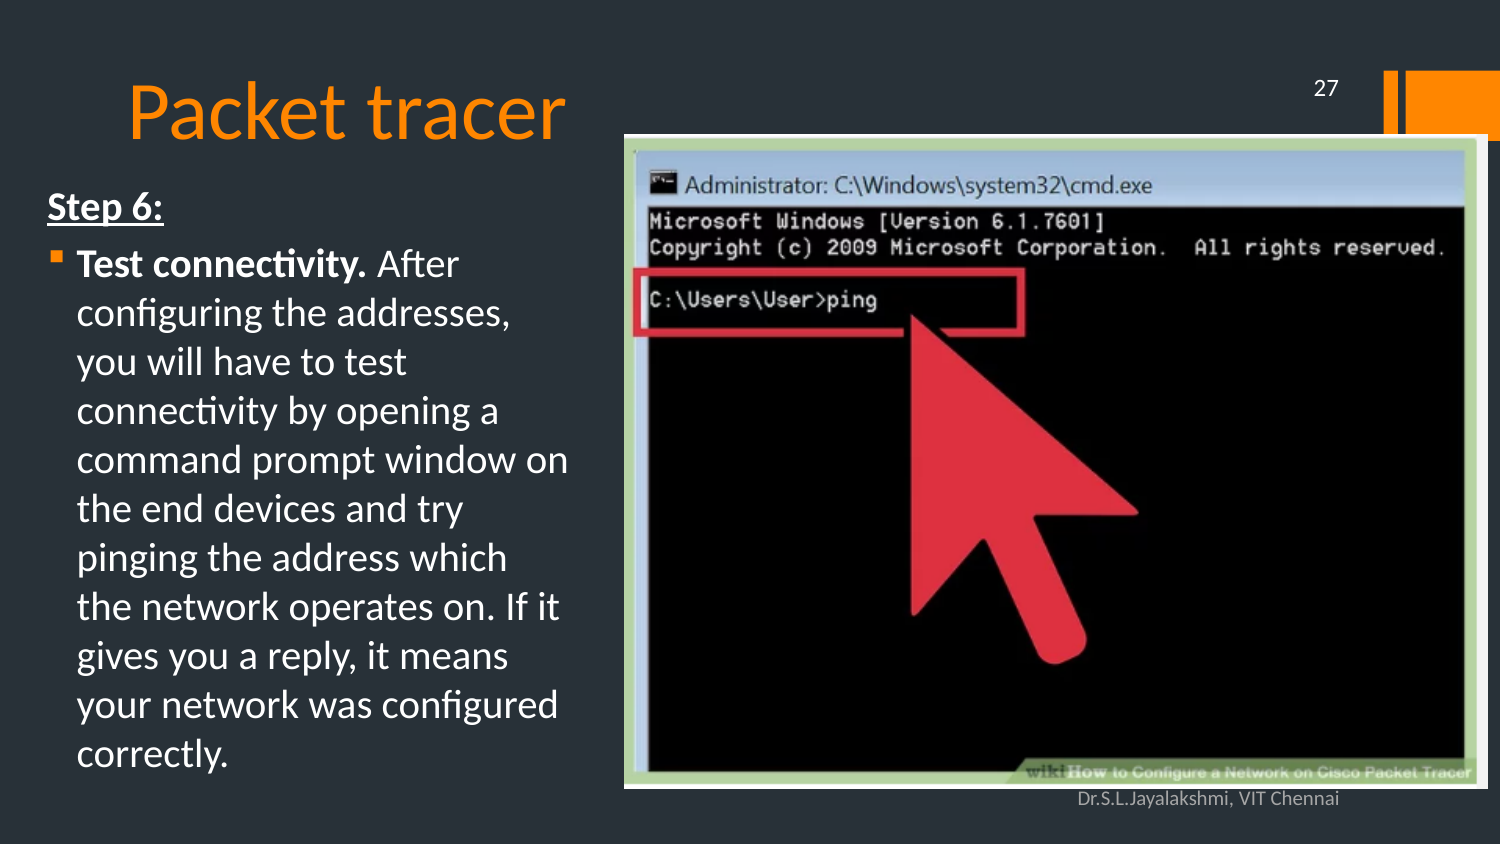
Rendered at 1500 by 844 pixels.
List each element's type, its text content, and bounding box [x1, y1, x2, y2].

title Packet tracer [112, 21, 1313, 164]
picture [624, 133, 1488, 790]
footer Dr.S.L.Jayalakshmi, VIT Chennai [1062, 800, 1431, 822]
slide_number 27 [1199, 67, 1355, 105]
list Step 6: Test connectivity. After configuring the addresses, you will have to test connectivity by opening a command prompt window on the end devices and try pinging the address which the network operates on. If it gives you a reply, it means your network was configured correctly. [24, 172, 588, 790]
